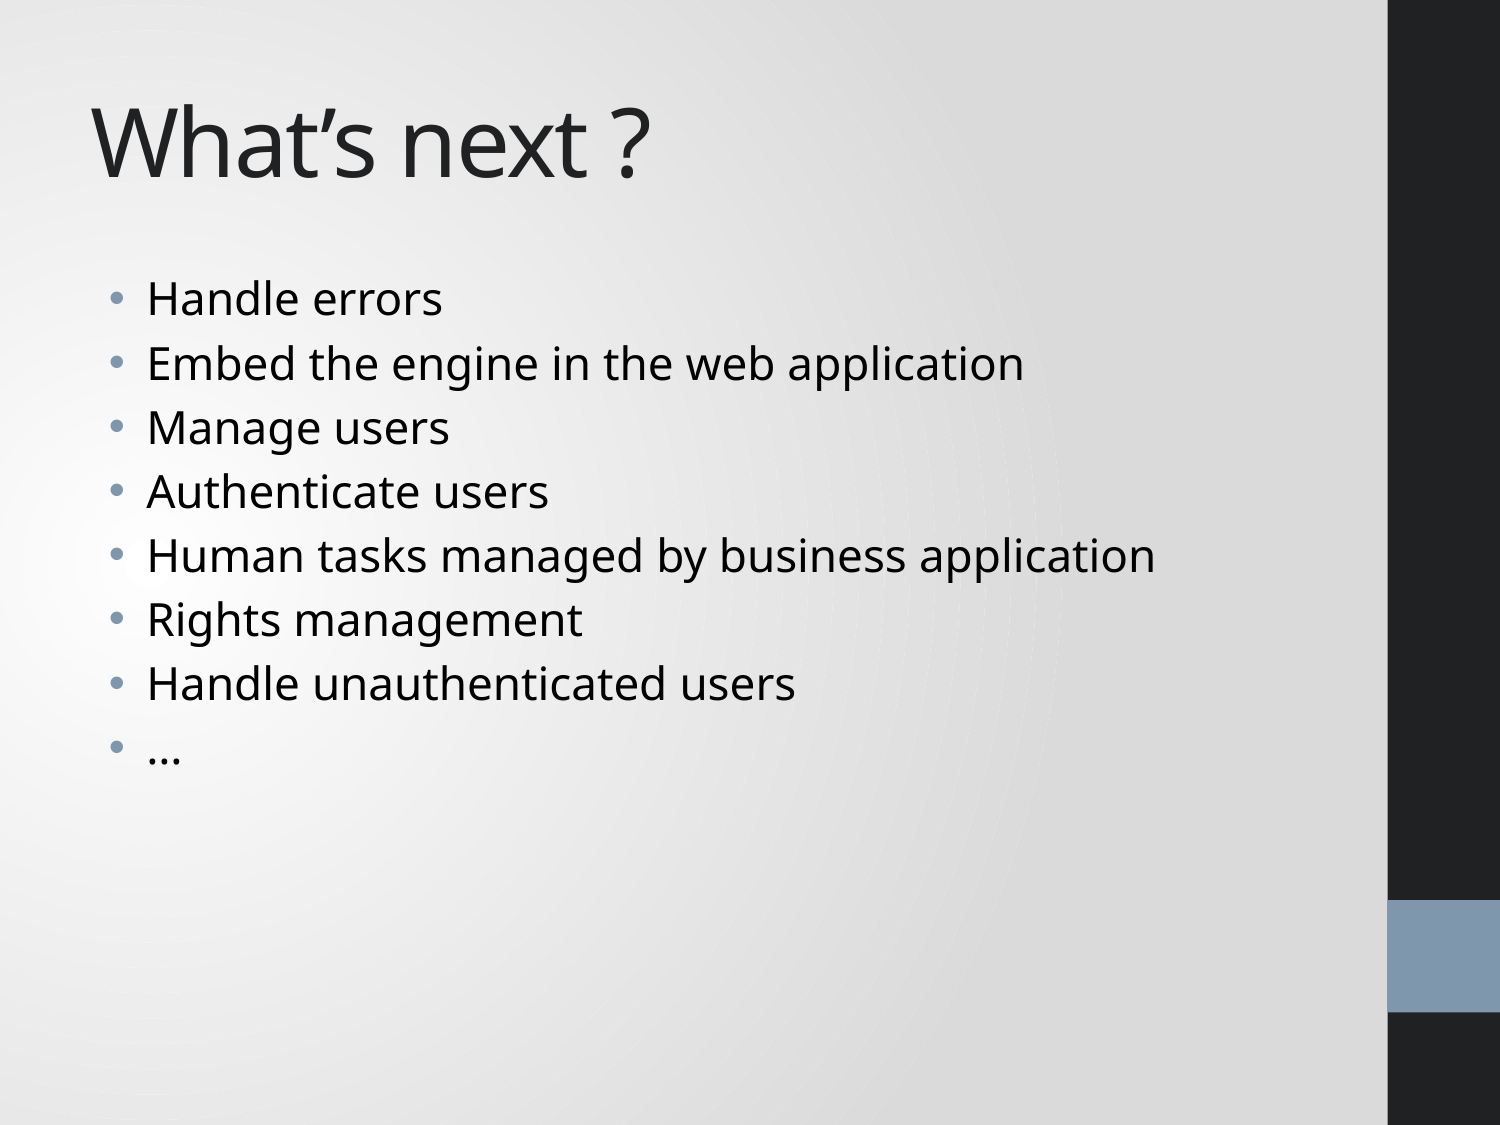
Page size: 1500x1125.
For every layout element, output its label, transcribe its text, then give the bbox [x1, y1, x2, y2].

list Handle errors Embed the engine in the web application Manage users Authenticate users Human tasks managed by business application Rights management Handle unauthenticated users … [75, 262, 1325, 1050]
title What’s next ? [75, 45, 1325, 233]
